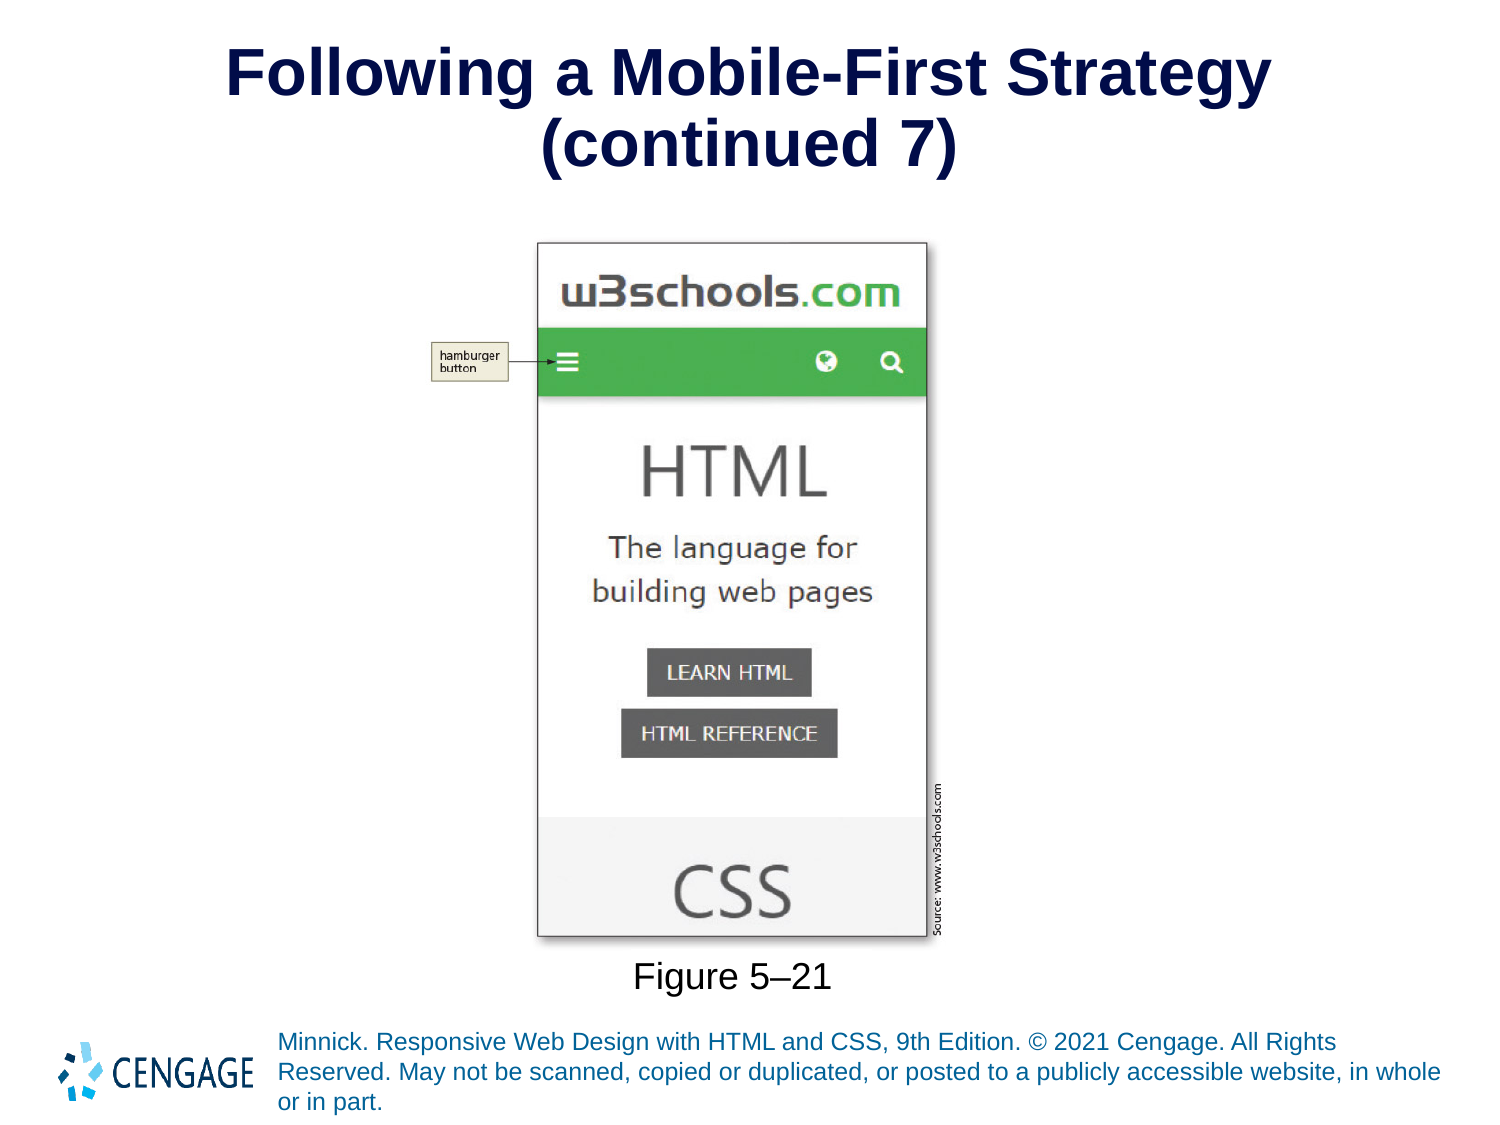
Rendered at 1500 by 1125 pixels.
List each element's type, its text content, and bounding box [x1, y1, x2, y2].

footer Minnick. Responsive Web Design with HTML and CSS, 9th Edition. © 2021 Cengage. All Rights Reserved. May not be scanned, copied or duplicated, or posted to a publicly accessible website, in whole or in part. [262, 1040, 1475, 1100]
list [424, 231, 947, 958]
list Figure 5–21 [632, 958, 868, 1040]
picture [58, 1042, 253, 1101]
title Following a Mobile-First Strategy (continued 7) [103, 37, 1397, 188]
